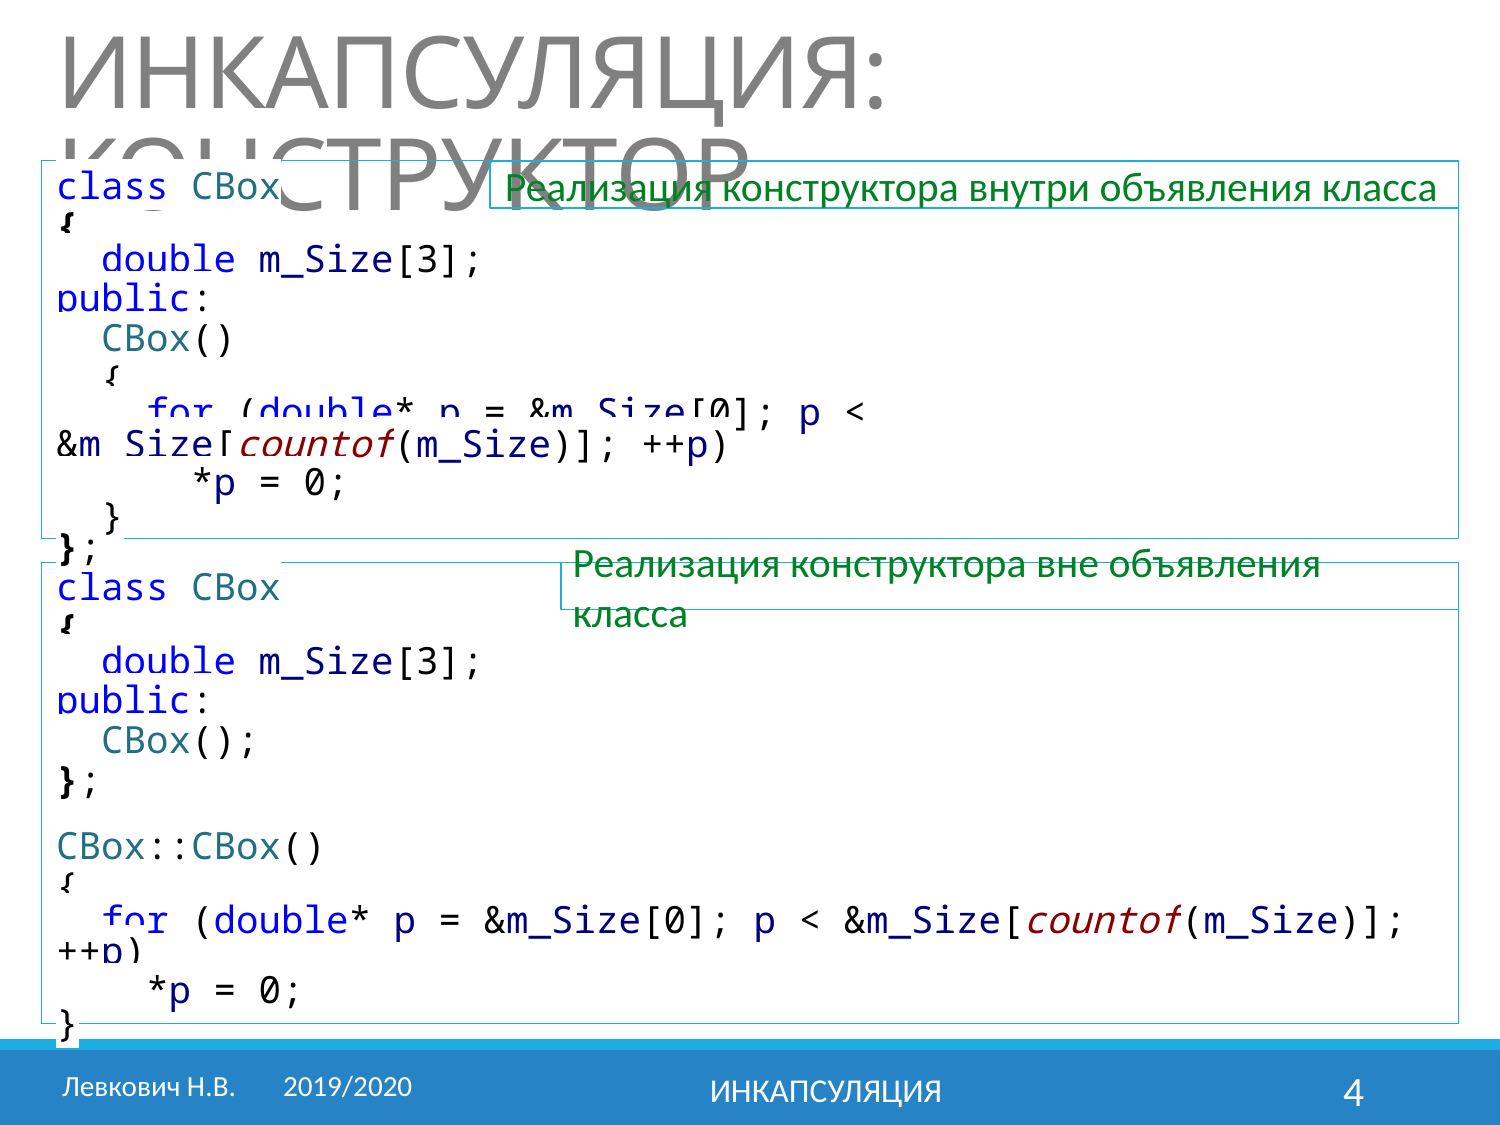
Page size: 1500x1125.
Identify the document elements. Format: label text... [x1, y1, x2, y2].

slide_number Левкович Н.В. 2019/2020 [47, 1059, 440, 1120]
text_box Реализация конструктора вне объявления класса [560, 562, 1459, 610]
footer Инкапсуляция [453, 1059, 1199, 1120]
title ИНКАПСУЛЯЦИЯ: КОНСТРУКТОР [41, 19, 1459, 160]
text_box class CBox { double m_Size[3]; public: CBox(); }; CBox::CBox() { for (double* p = &m_Size[0]; p < &m_Size[countof(m_Size)]; ++p) *p = 0; } [41, 562, 1459, 1024]
slide_number 4 [1218, 1059, 1380, 1120]
text_box class CBox { double m_Size[3]; public: CBox() { for (double* p = &m_Size[0]; p < &m_Size[countof(m_Size)]; ++p) *p = 0; } }; [41, 160, 1459, 539]
text_box Реализация конструктора внутри объявления класса [490, 160, 1459, 209]
